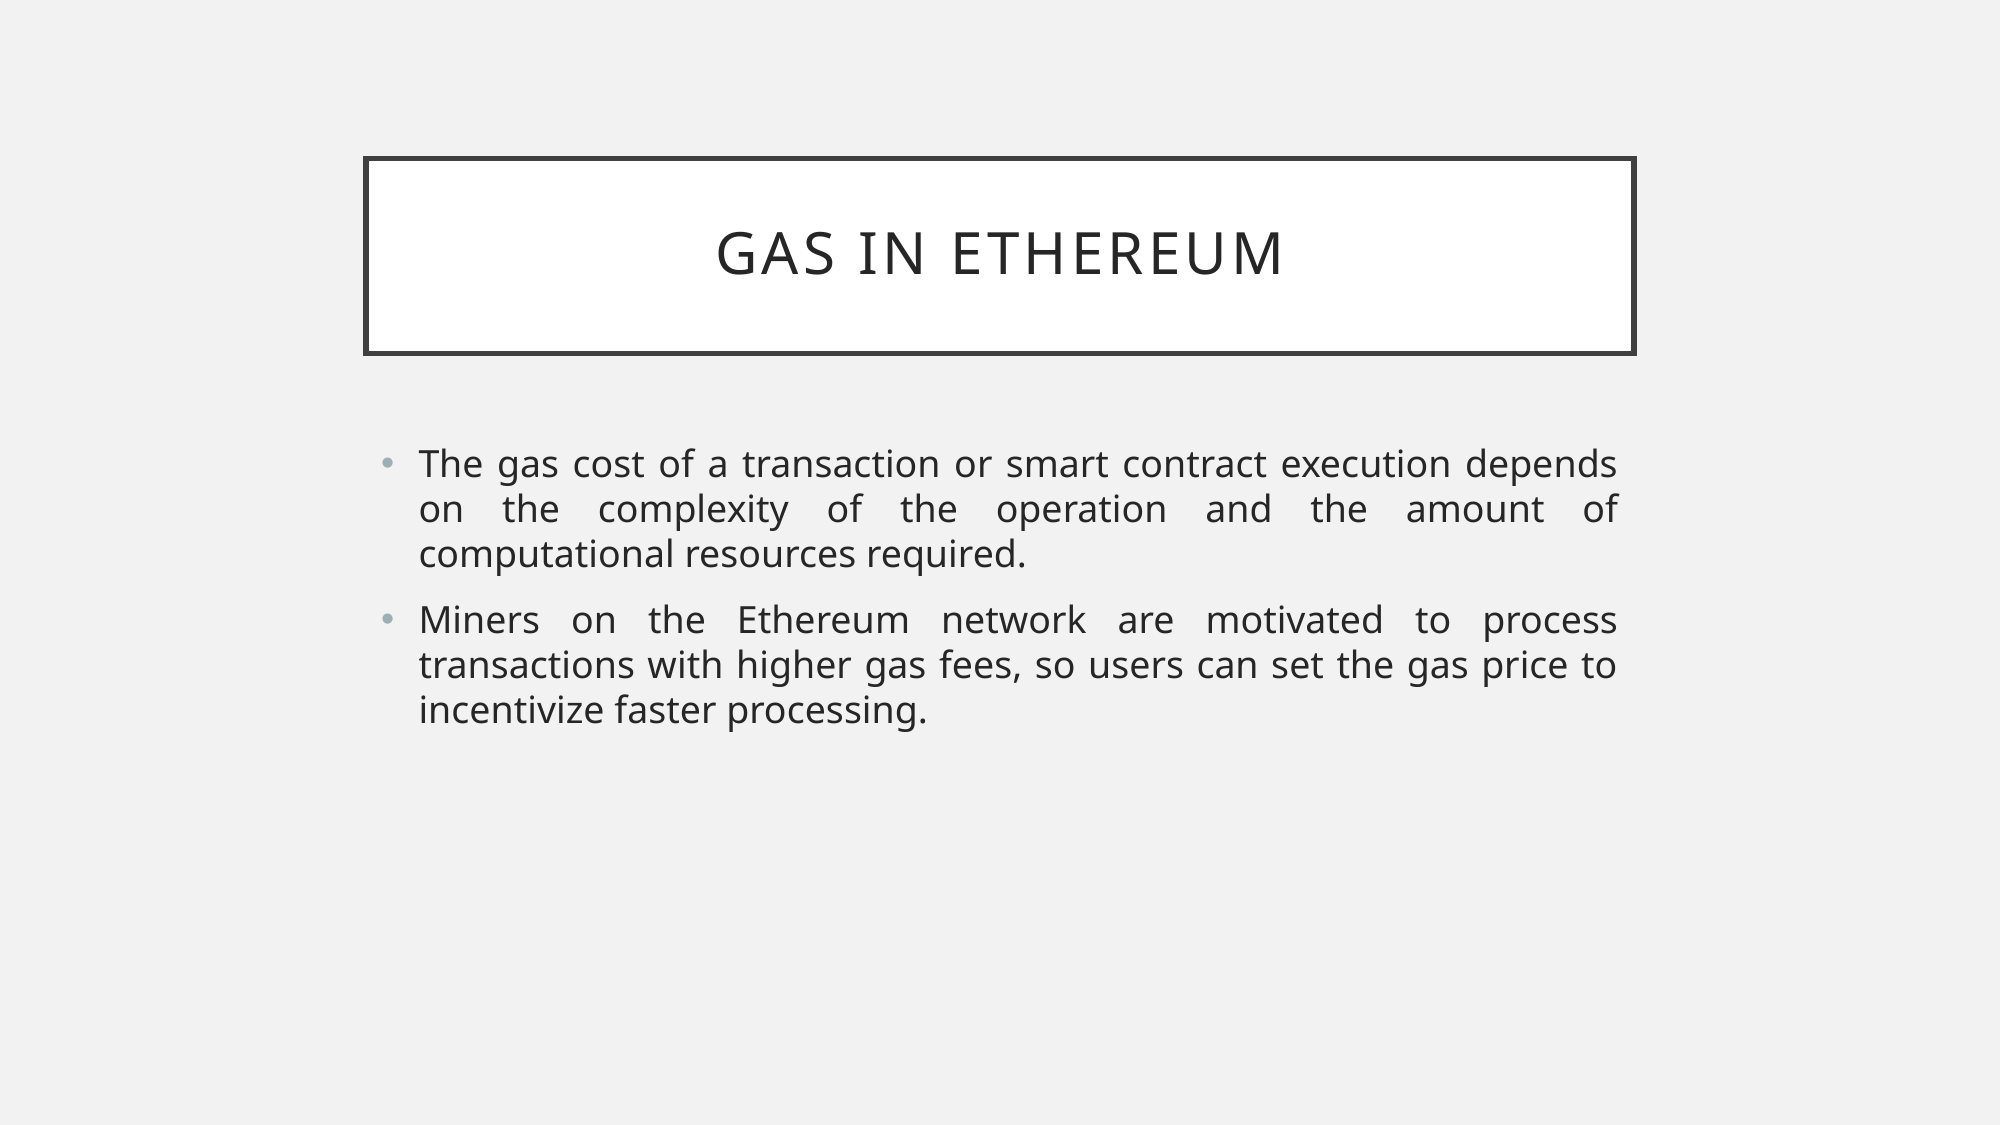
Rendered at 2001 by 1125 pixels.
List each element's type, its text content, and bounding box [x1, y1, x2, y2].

title Gas in Ethereum [363, 156, 1637, 356]
list The gas cost of a transaction or smart contract execution depends on the complexity of the operation and the amount of computational resources required. Miners on the Ethereum network are motivated to process transactions with higher gas fees, so users can set the gas price to incentivize faster processing. [366, 432, 1634, 942]
